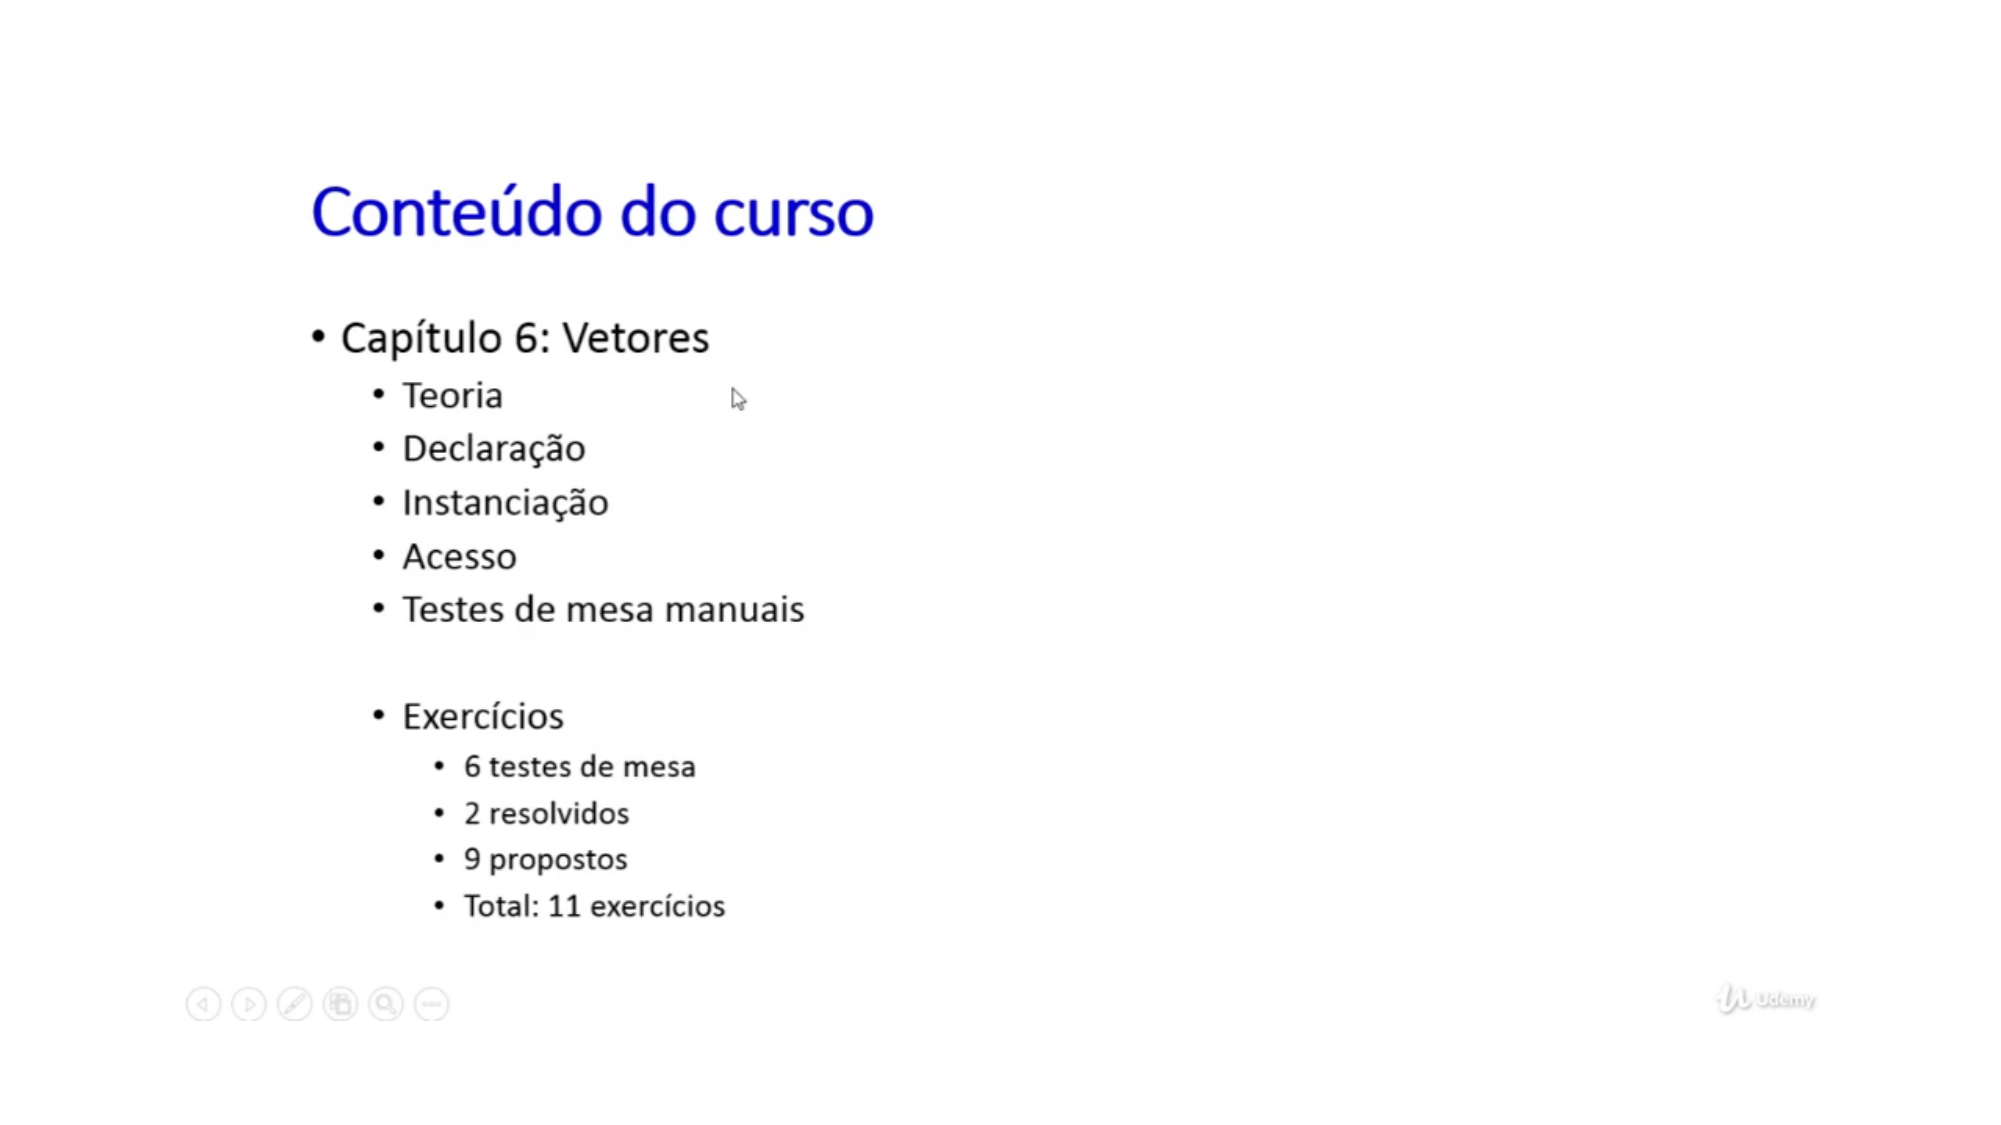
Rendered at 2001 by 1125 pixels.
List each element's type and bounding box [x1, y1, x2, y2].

picture [181, 104, 1819, 1021]
